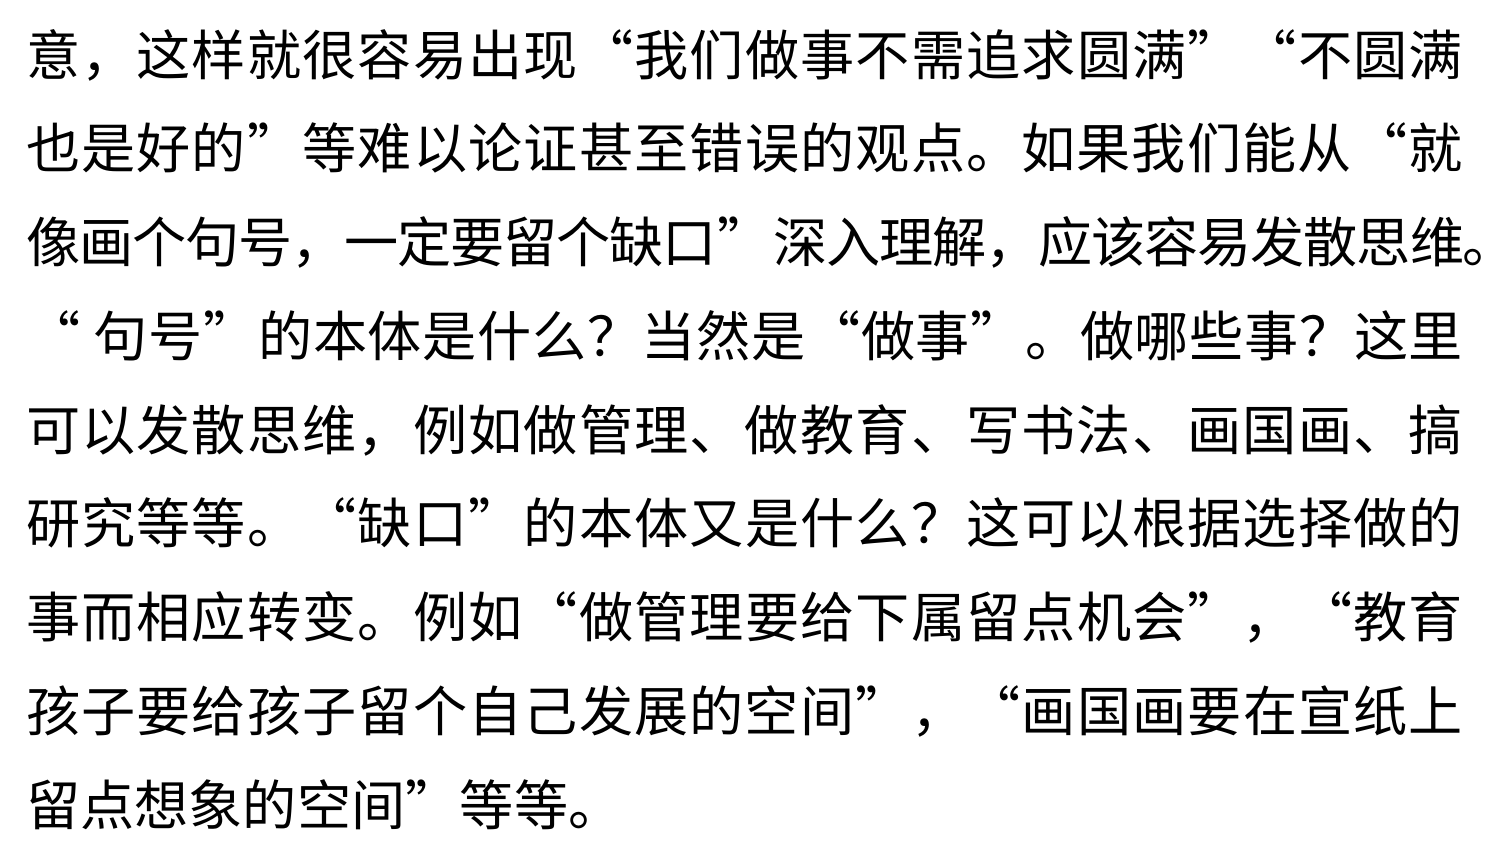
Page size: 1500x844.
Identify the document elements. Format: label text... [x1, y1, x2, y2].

text_box 意，这样就很容易出现“我们做事不需追求圆满”“不圆满也是好的”等难以论证甚至错误的观点。如果我们能从“就像画个句号，一定要留个缺口”深入理解，应该容易发散思维。 “句号”的本体是什么？当然是“做事”。做哪些事？这里可以发散思维，例如做管理、做教育、写书法、画国画、搞研究等等。“缺口”的本体又是什么？这可以根据选择做的事而相应转变。例如“做管理要给下属留点机会”，“教育孩子要给孩子留个自己发展的空间”，“画国画要在宣纸上留点想象的空间”等等。 [11, 0, 1478, 844]
